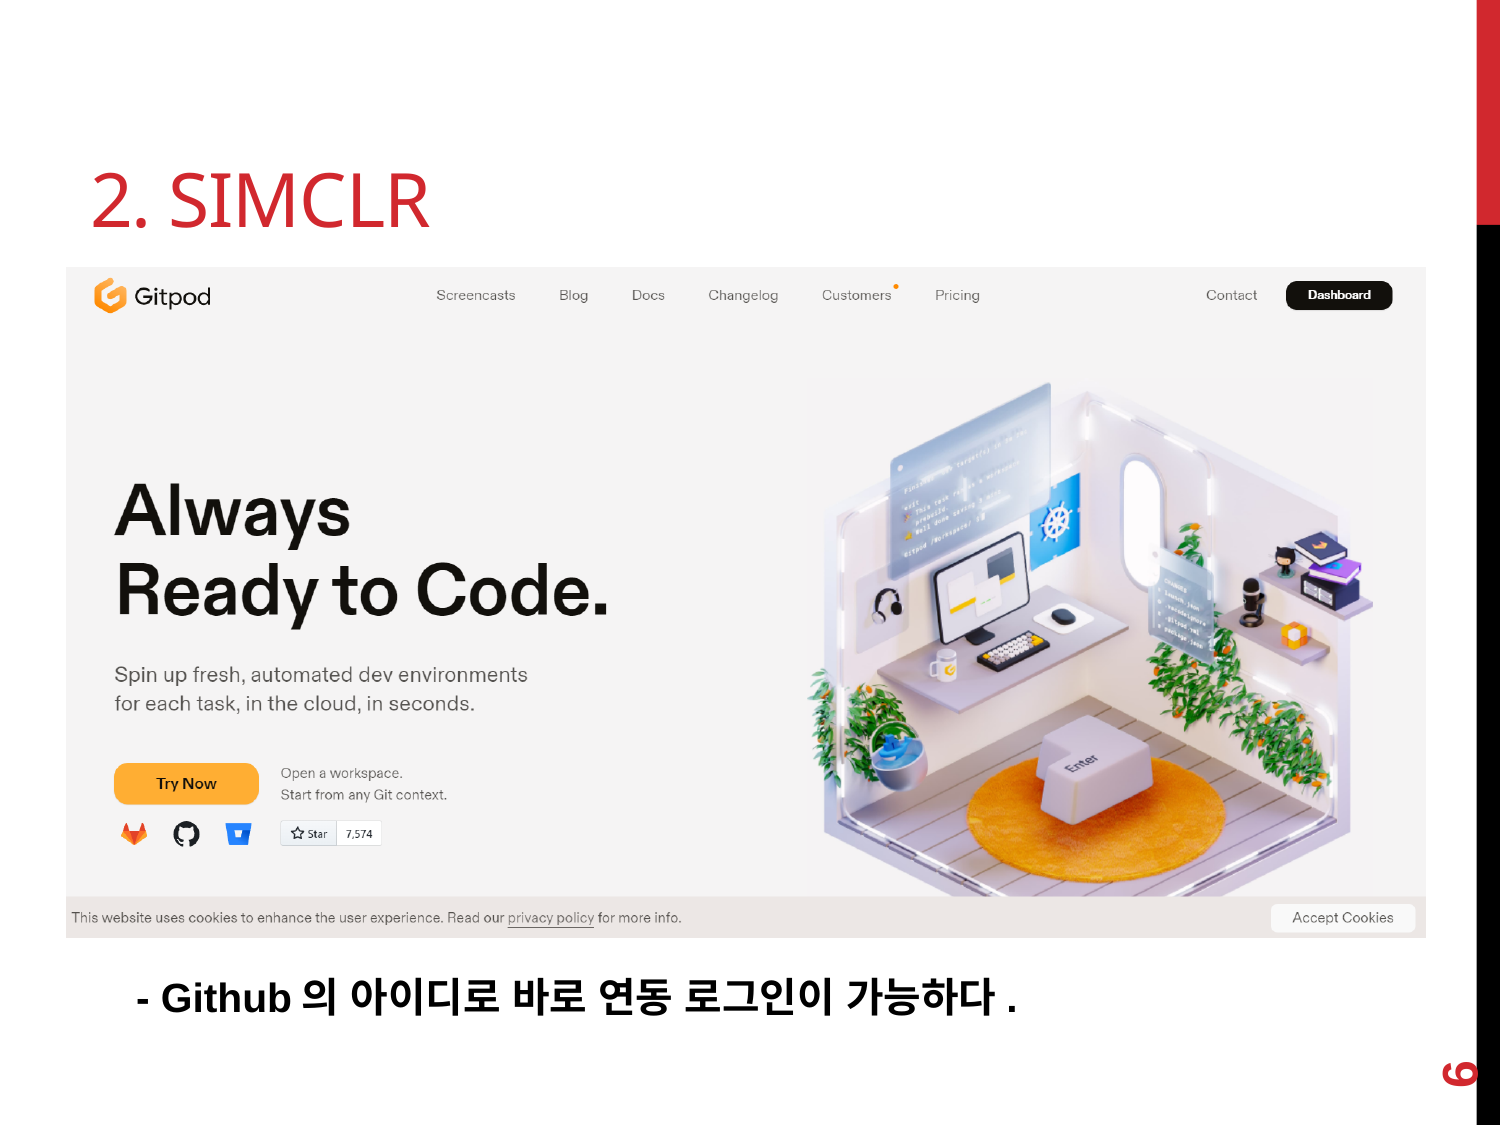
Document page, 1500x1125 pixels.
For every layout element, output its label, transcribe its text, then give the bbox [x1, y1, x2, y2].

list - Github의 아이디로 바로 연동 로그인이 가능하다. [121, 964, 1372, 1029]
title 2. simclr [75, 25, 1025, 250]
slide_number 6 [1427, 887, 1488, 1104]
picture [66, 266, 1426, 938]
